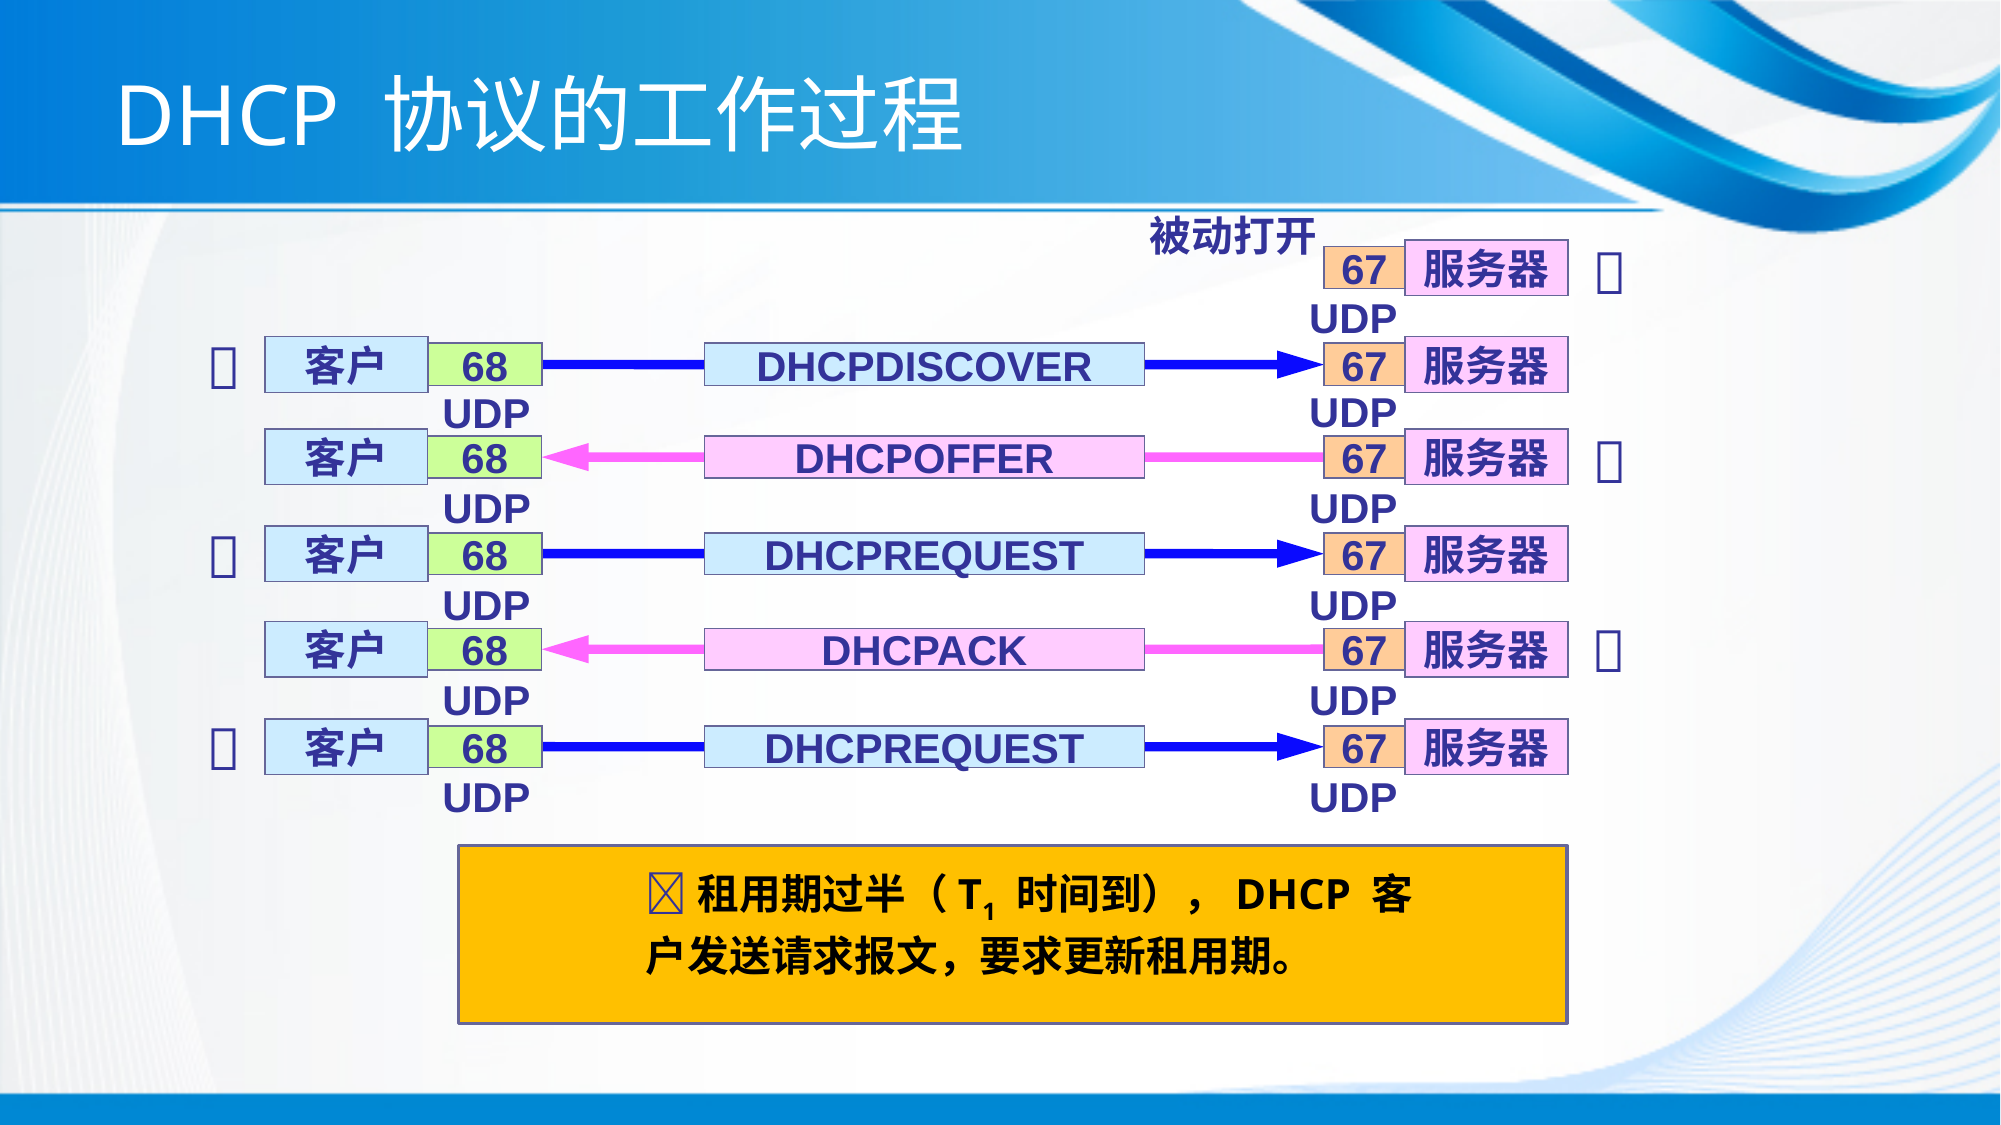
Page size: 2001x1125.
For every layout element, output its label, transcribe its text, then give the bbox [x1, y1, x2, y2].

text_box 服务器 [1405, 525, 1569, 582]
text_box 67 [1323, 628, 1406, 666]
text_box 服务器 [1405, 621, 1569, 678]
text_box DHCPACK [704, 628, 1145, 670]
text_box UDP [1294, 378, 1413, 444]
picture [0, 0, 2001, 1125]
text_box UDP [1294, 571, 1413, 636]
text_box DHCPREQUEST [704, 725, 1145, 768]
text_box 67 [1323, 725, 1406, 763]
text_box UDP [1294, 666, 1413, 732]
text_box 68 [427, 628, 542, 666]
text_box UDP [427, 571, 546, 636]
text_box [1145, 740, 1323, 753]
text_box UDP [1294, 474, 1413, 539]
text_box 被动打开 [1135, 202, 1332, 268]
text_box UDP [427, 474, 546, 539]
text_box 67 [1323, 435, 1406, 474]
text_box 服务器 [1405, 718, 1569, 775]
text_box 68 [427, 725, 542, 763]
text_box UDP [427, 666, 546, 732]
text_box 客户 [264, 718, 428, 775]
text_box  [192, 513, 257, 598]
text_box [458, 845, 1568, 1024]
text_box UDP [427, 763, 546, 829]
text_box UDP [1294, 284, 1413, 350]
text_box UDP [427, 379, 546, 444]
text_box UDP [1294, 763, 1413, 829]
text_box DHCPREQUEST [704, 532, 1145, 575]
text_box [542, 643, 704, 656]
text_box 客户 [264, 428, 428, 485]
text_box DHCPDISCOVER [704, 343, 1145, 386]
text_box 服务器 [1406, 336, 1569, 393]
text_box 客户 [264, 525, 428, 582]
text_box 服务器 [1405, 239, 1569, 296]
text_box 67 [1323, 350, 1406, 378]
text_box 客户 [264, 621, 428, 678]
text_box  [1576, 607, 1642, 692]
text_box  [192, 323, 257, 409]
text_box  [192, 704, 257, 789]
text_box [1145, 547, 1323, 560]
text_box [1145, 358, 1323, 371]
text_box 68 [427, 435, 542, 474]
text_box  [1577, 229, 1643, 314]
text_box 服务器 [1405, 428, 1569, 485]
title DHCP 协议的工作过程 [99, 45, 1900, 180]
text_box DHCPOFFER [704, 435, 1145, 478]
text_box 客户 [264, 336, 428, 393]
text_box 68 [427, 532, 542, 571]
text_box 67 [1323, 532, 1406, 571]
text_box 68 [427, 343, 542, 379]
text_box 67 [1323, 246, 1406, 284]
text_box [542, 450, 704, 464]
text_box  [1577, 418, 1643, 503]
